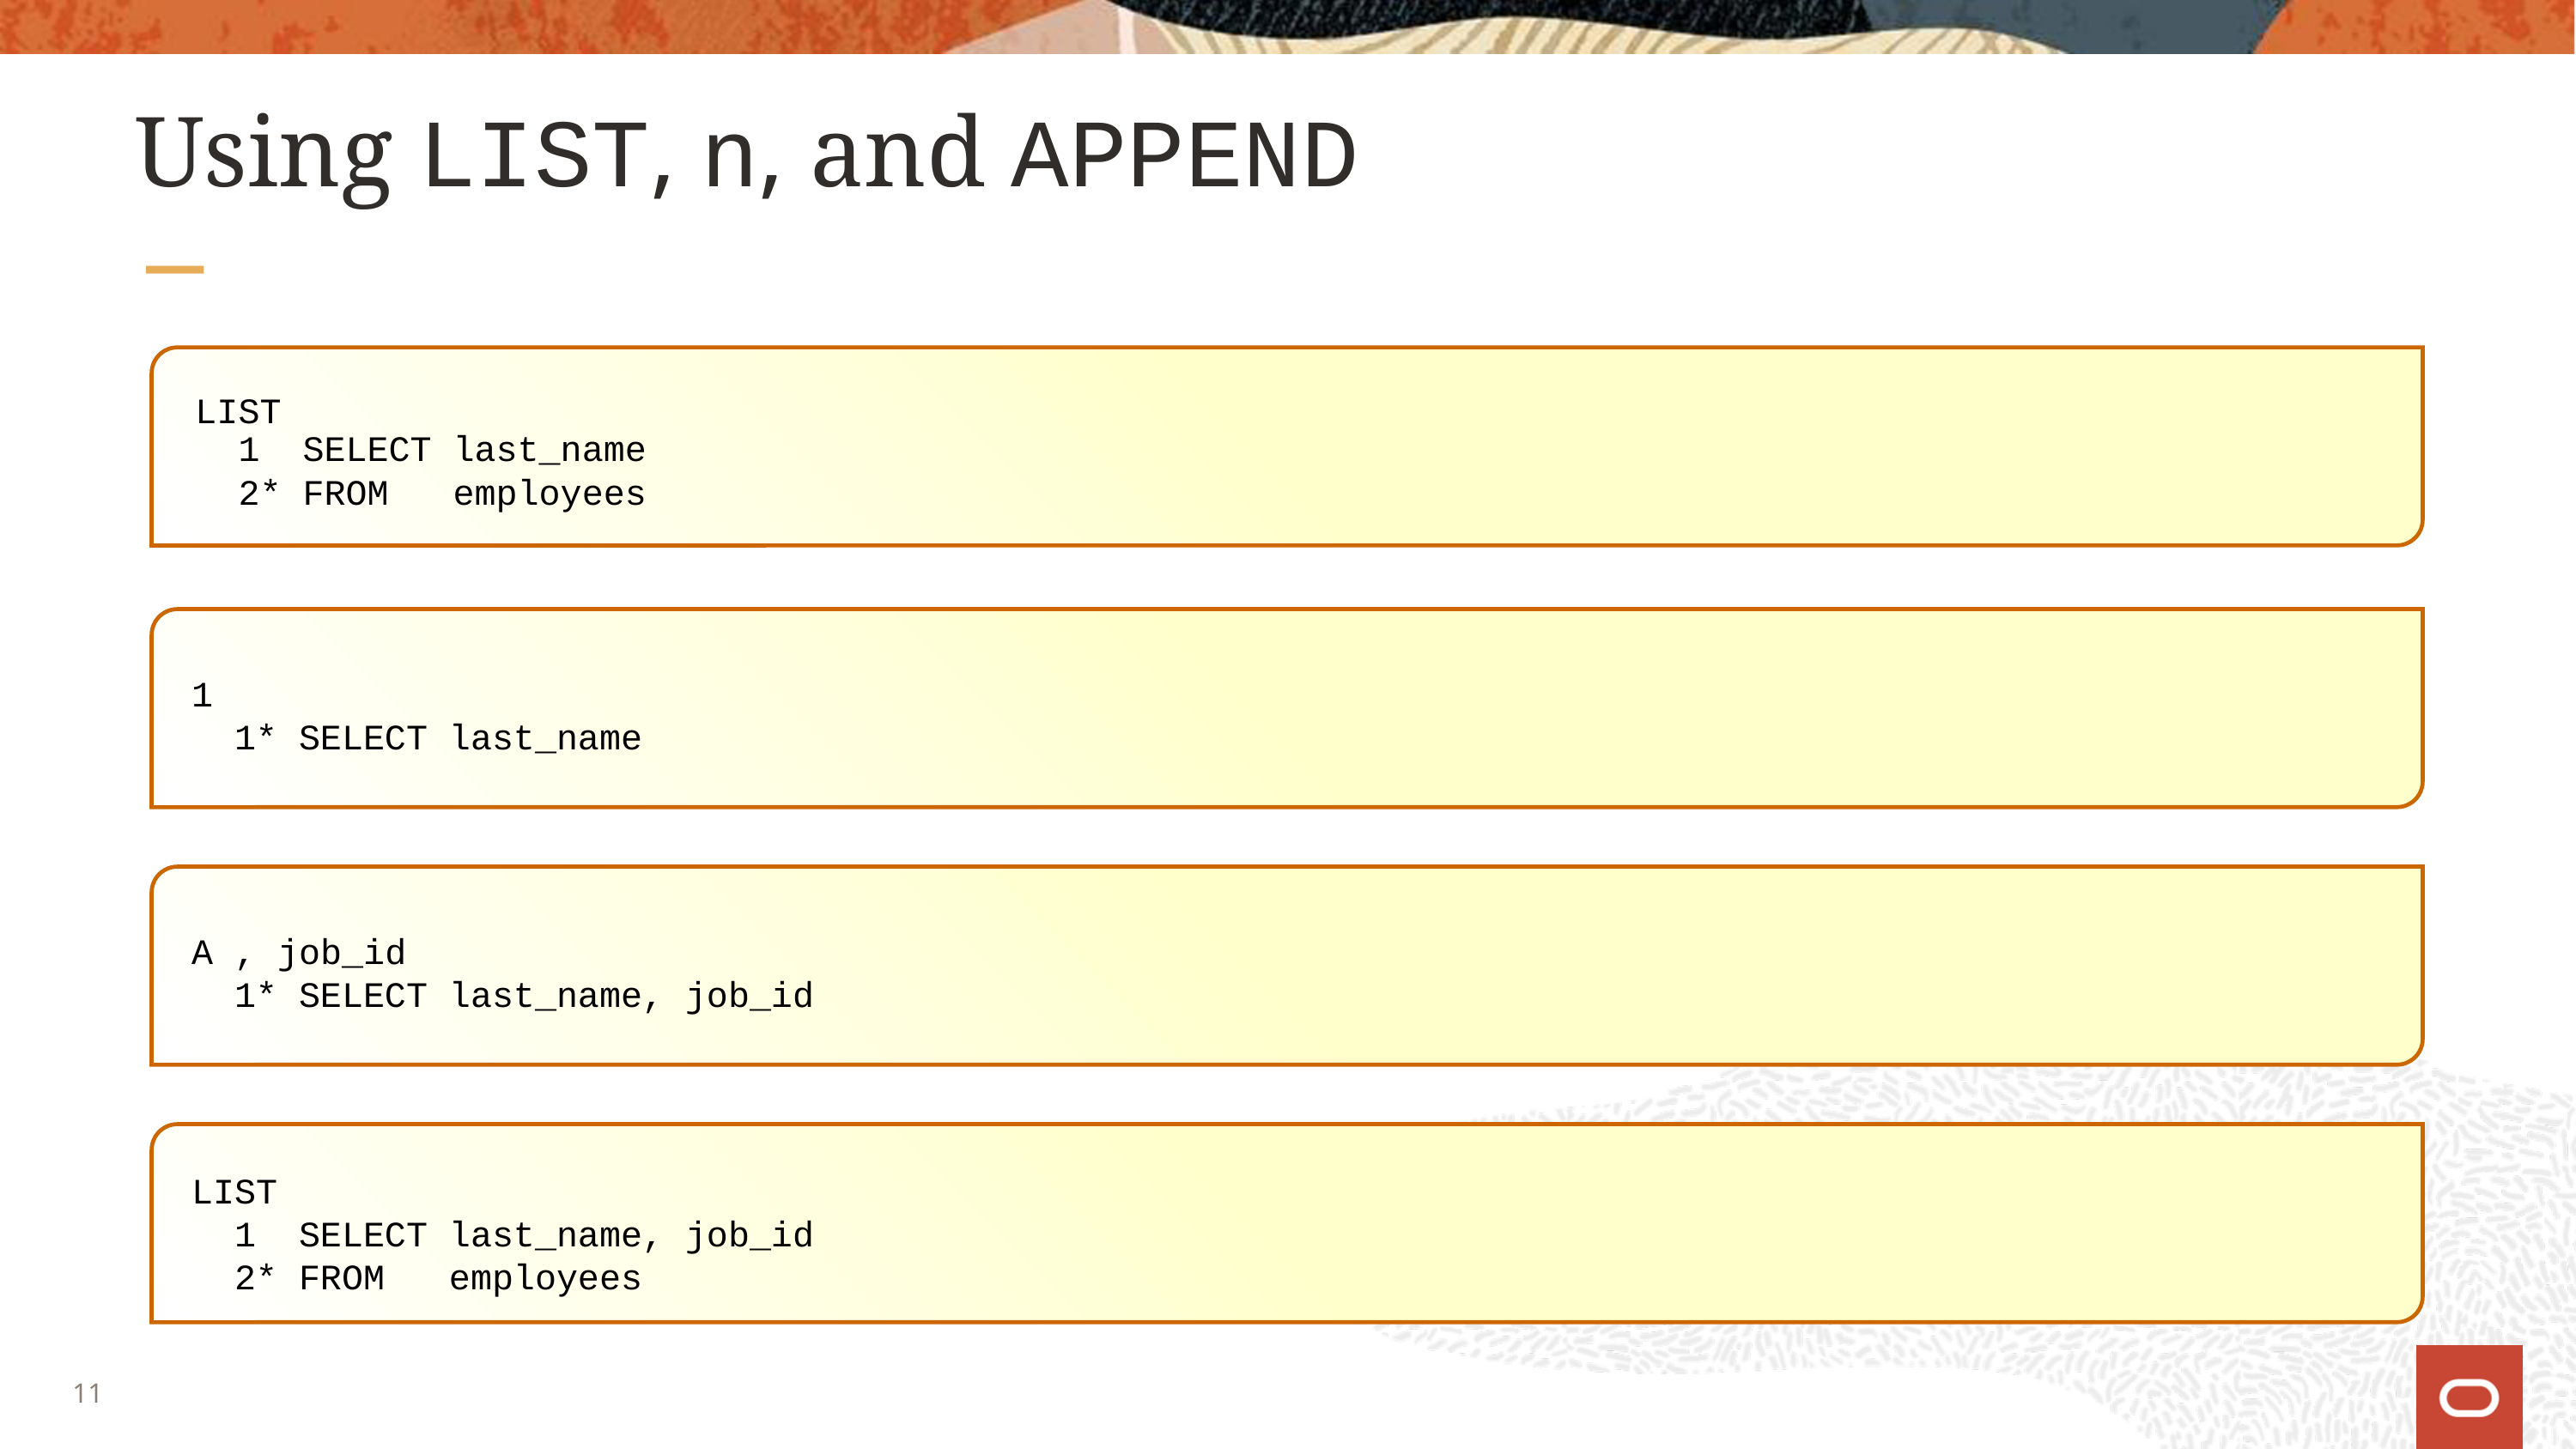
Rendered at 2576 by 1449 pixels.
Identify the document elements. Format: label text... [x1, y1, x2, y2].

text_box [151, 335, 2423, 1332]
title Using LIST, n, and APPEND [131, 86, 2445, 252]
picture [2416, 1345, 2523, 1449]
picture [0, 0, 2576, 54]
